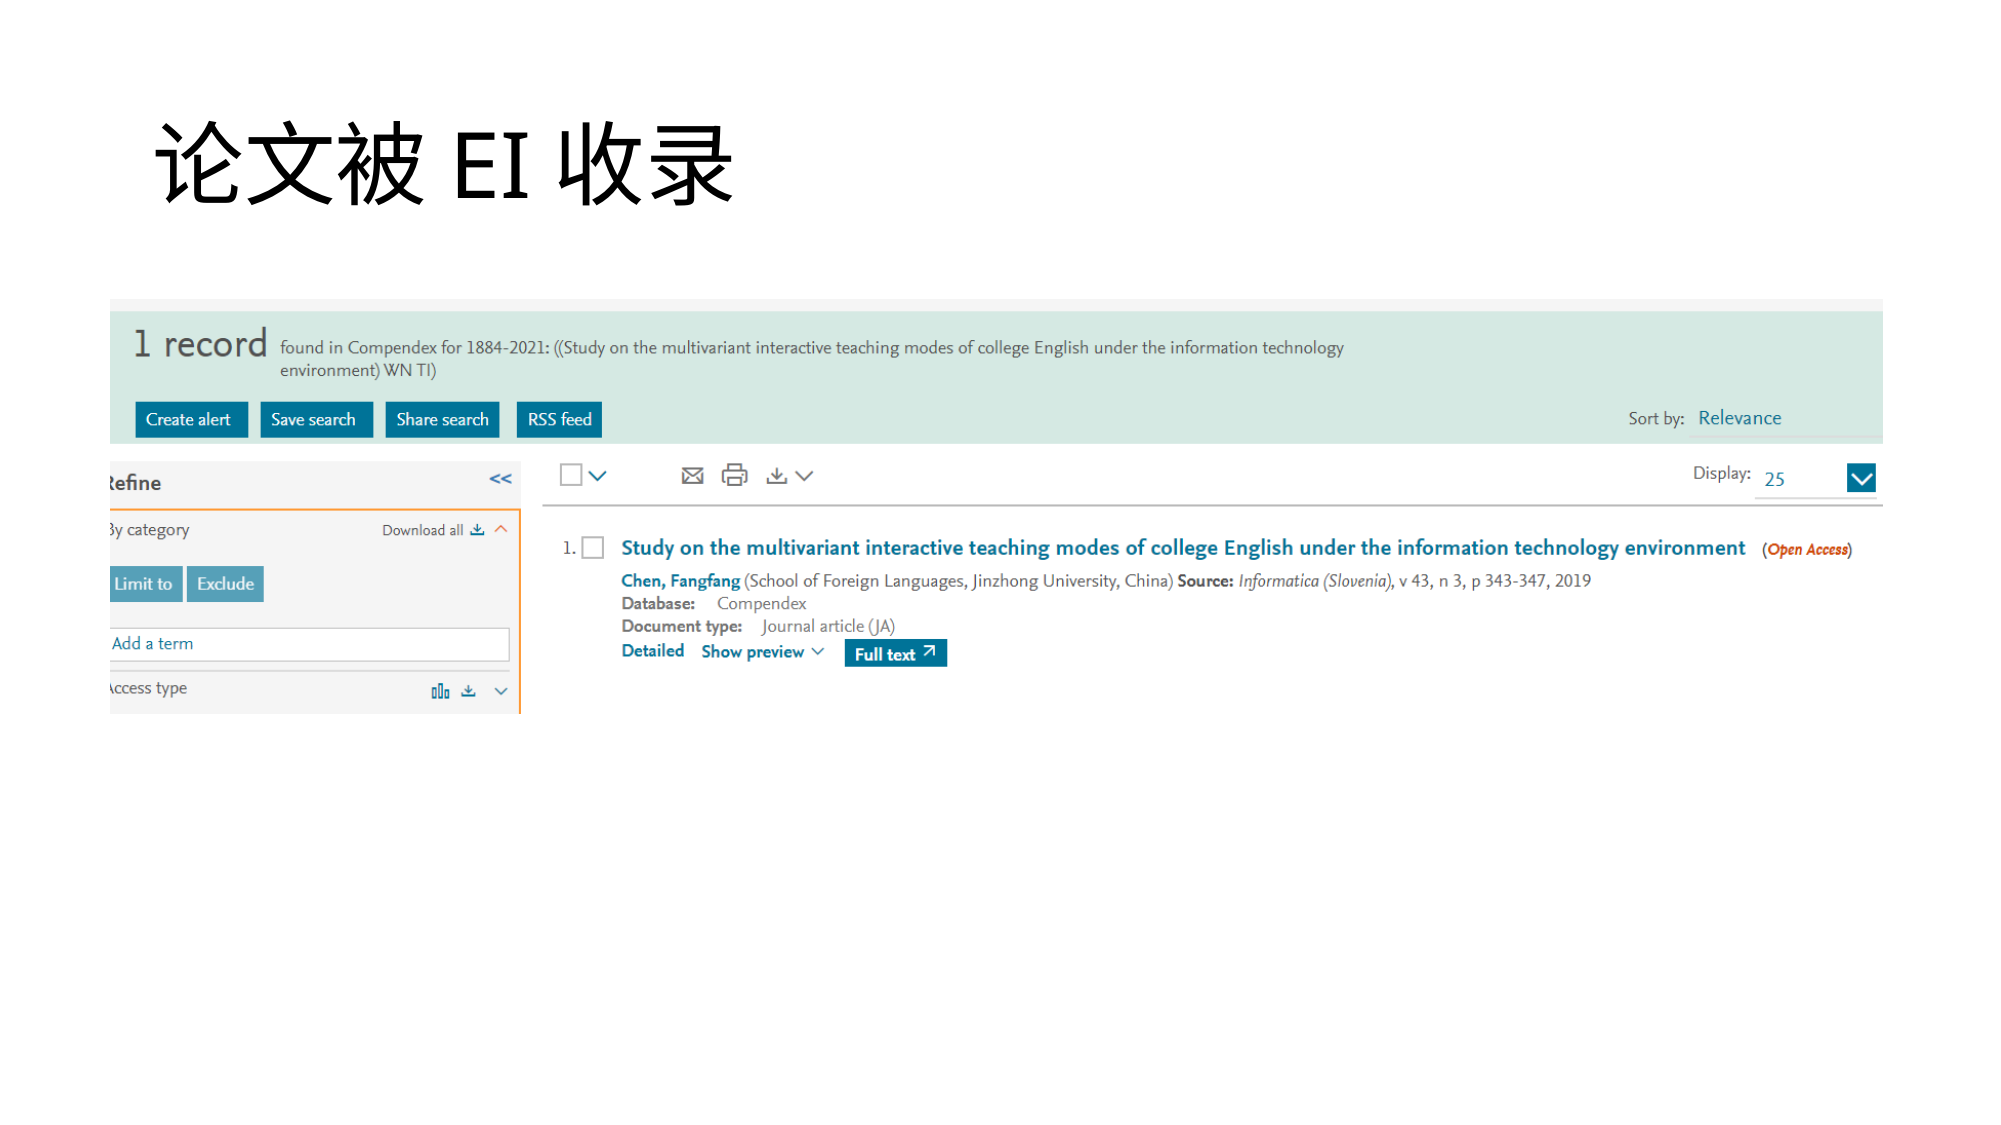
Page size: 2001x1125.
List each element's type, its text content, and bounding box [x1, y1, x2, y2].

picture [109, 299, 1883, 714]
title 论文被EI收录 [137, 59, 1863, 278]
